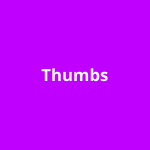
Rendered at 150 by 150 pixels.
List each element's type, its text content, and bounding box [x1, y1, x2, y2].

title Thumbs [0, 0, 150, 150]
